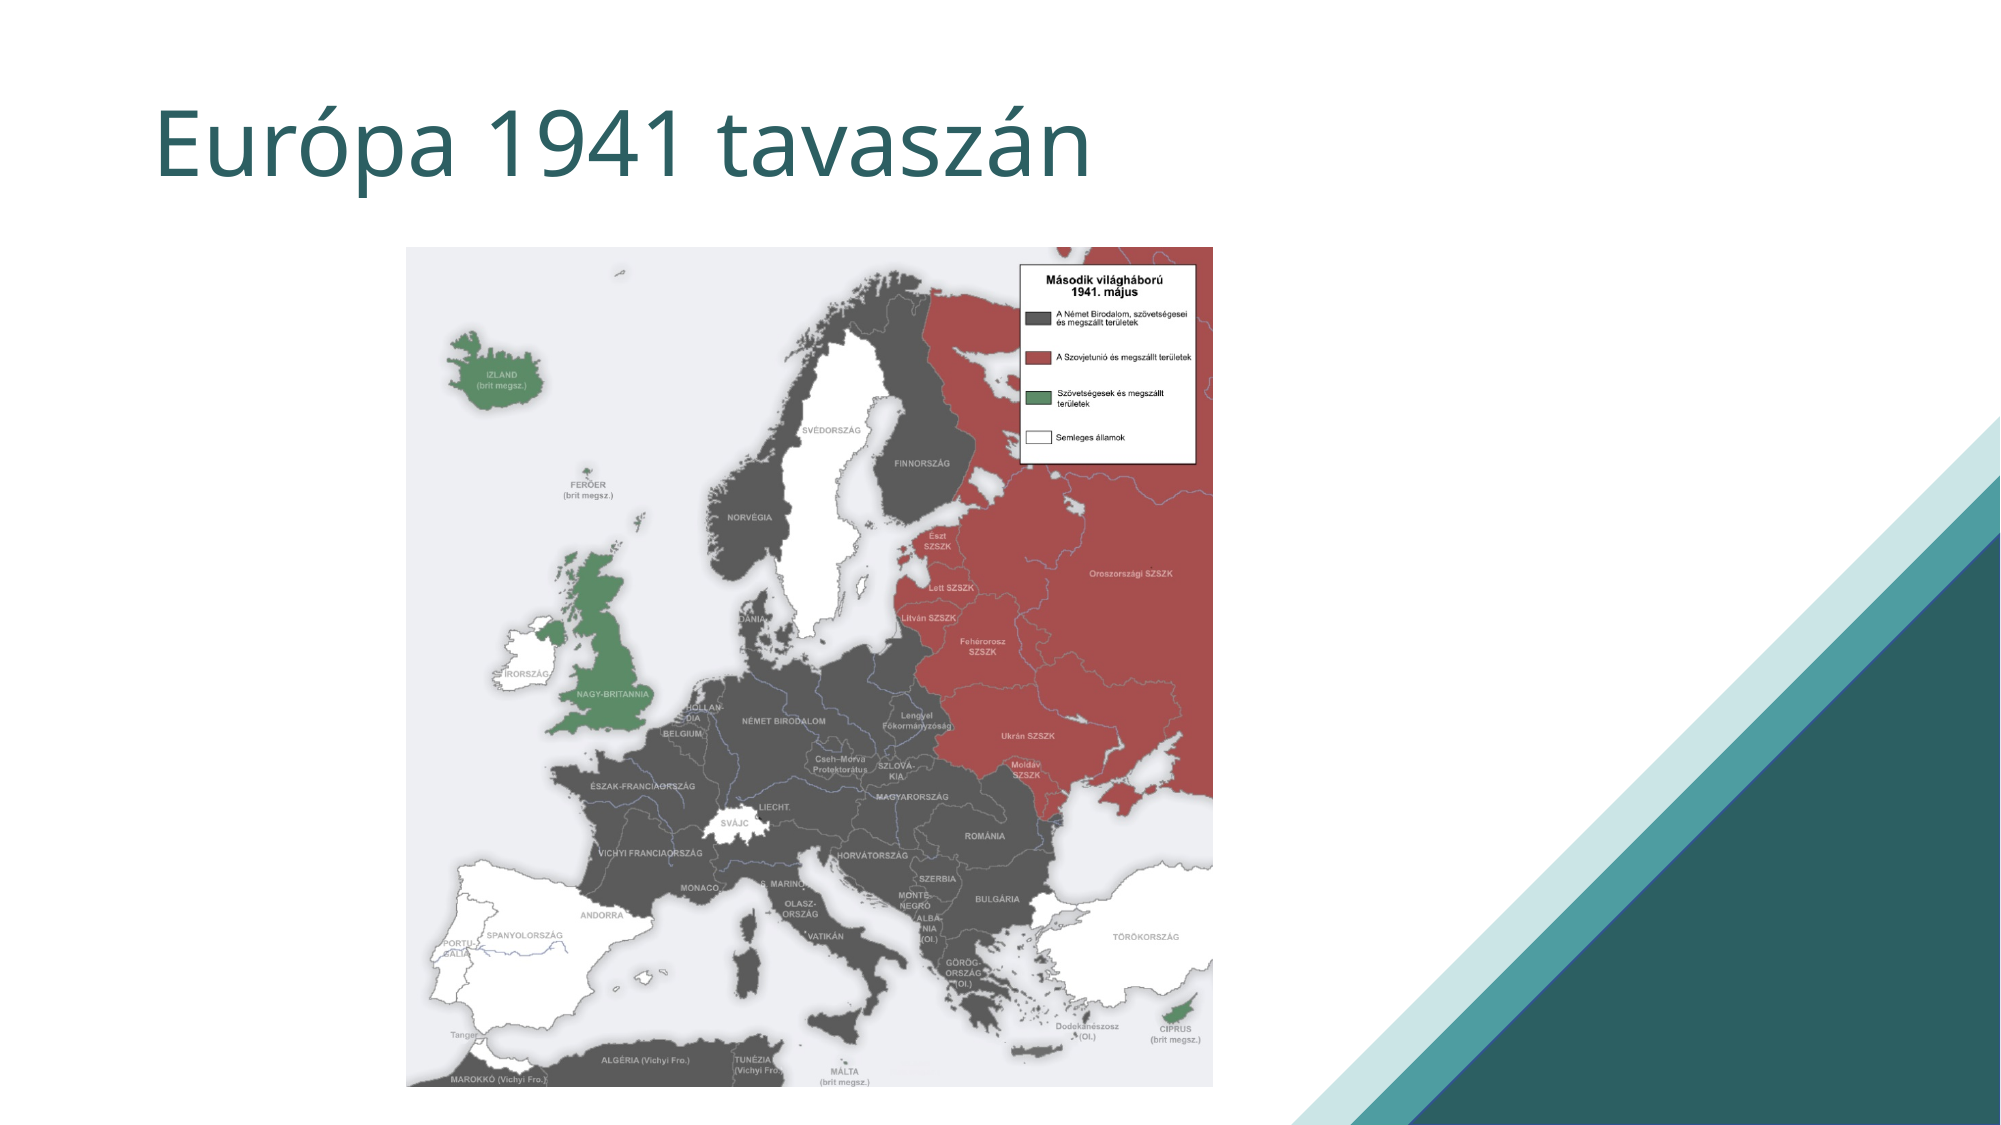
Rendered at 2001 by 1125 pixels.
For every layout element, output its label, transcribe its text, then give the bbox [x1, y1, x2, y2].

picture [406, 247, 1213, 1087]
title Európa 1941 tavaszán [137, 38, 1863, 256]
